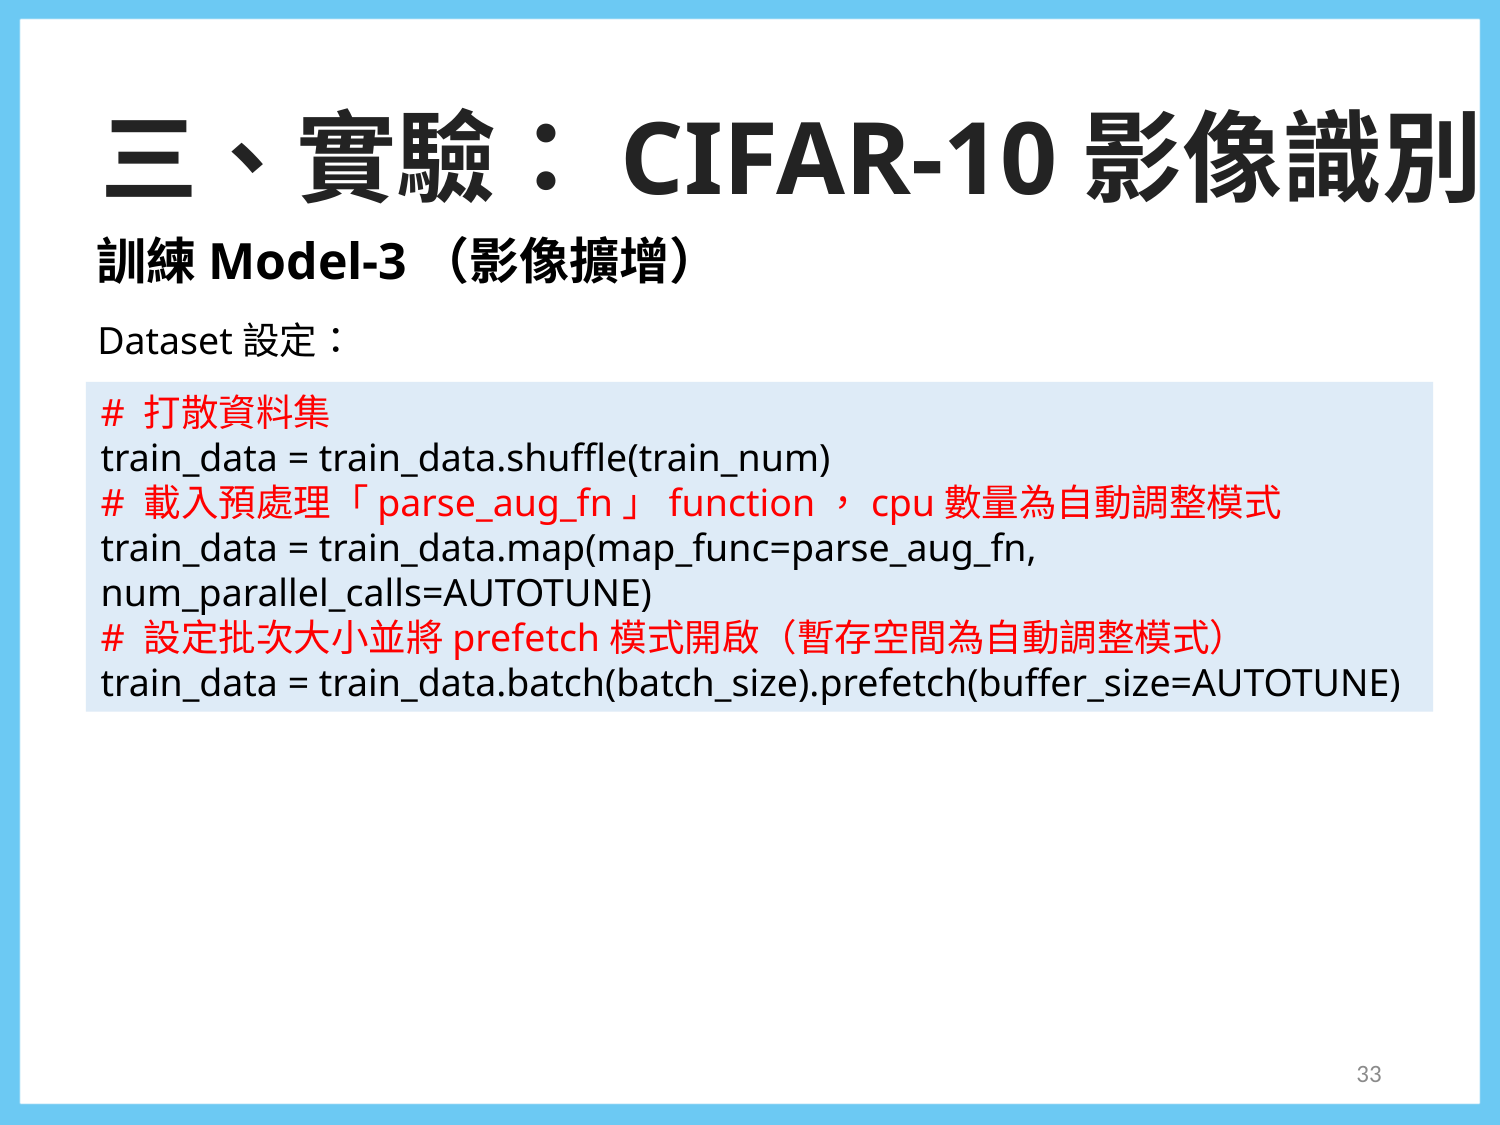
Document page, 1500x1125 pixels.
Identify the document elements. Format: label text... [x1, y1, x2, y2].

slide_number 33 [1059, 1042, 1397, 1103]
text_box # 打散資料集 train_data = train_data.shuffle(train_num) # 載入預處理「parse_aug_fn」function，cpu數量為自動調整模式 train_data = train_data.map(map_func=parse_aug_fn, num_parallel_calls=AUTOTUNE) # 設定批次大小並將prefetch模式開啟（暫存空間為自動調整模式） train_data = train_data.batch(batch_size).prefetch(buffer_size=AUTOTUNE) [85, 381, 1434, 712]
text_box 訓練Model-3（影像擴增） [81, 222, 735, 297]
picture [0, 0, 1500, 1125]
text_box 三、實驗：CIFAR-10影像識別 [85, 75, 1500, 223]
text_box Dataset設定： [82, 309, 370, 370]
